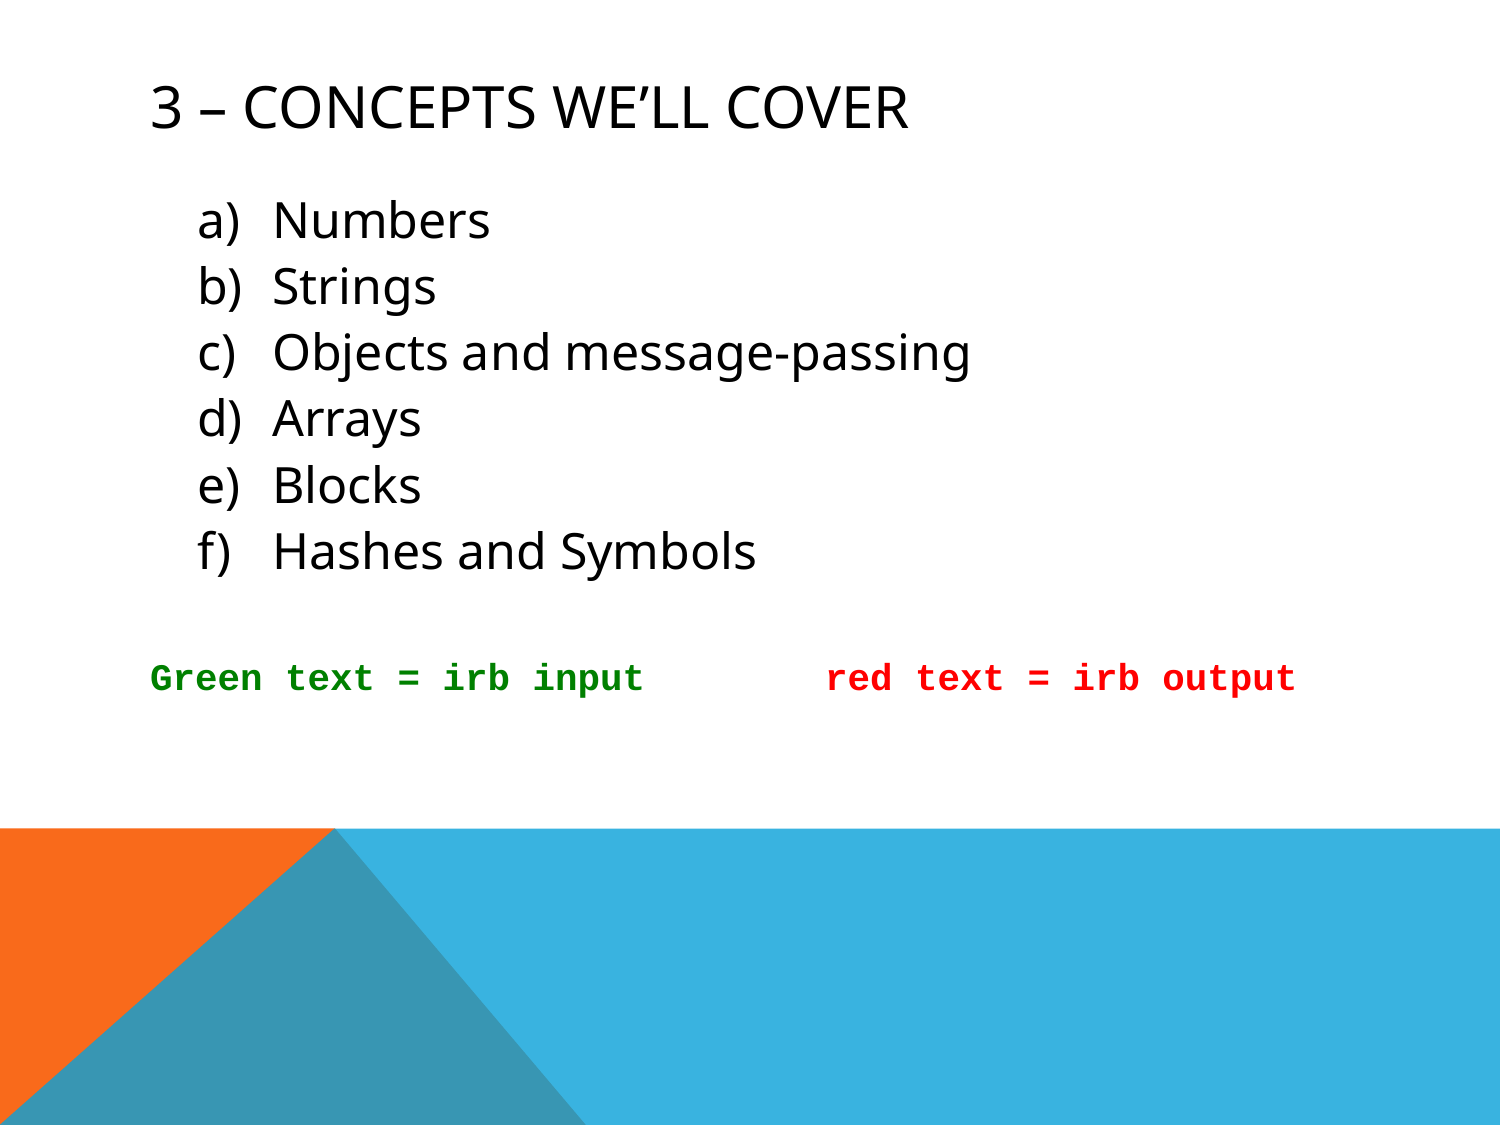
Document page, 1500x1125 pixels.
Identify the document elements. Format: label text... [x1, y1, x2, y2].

title 3 – Concepts we’ll cover [135, 60, 1369, 150]
list Numbers Strings Objects and message-passing Arrays Blocks Hashes and Symbols Green text = irb input red text = irb output [135, 180, 1369, 768]
